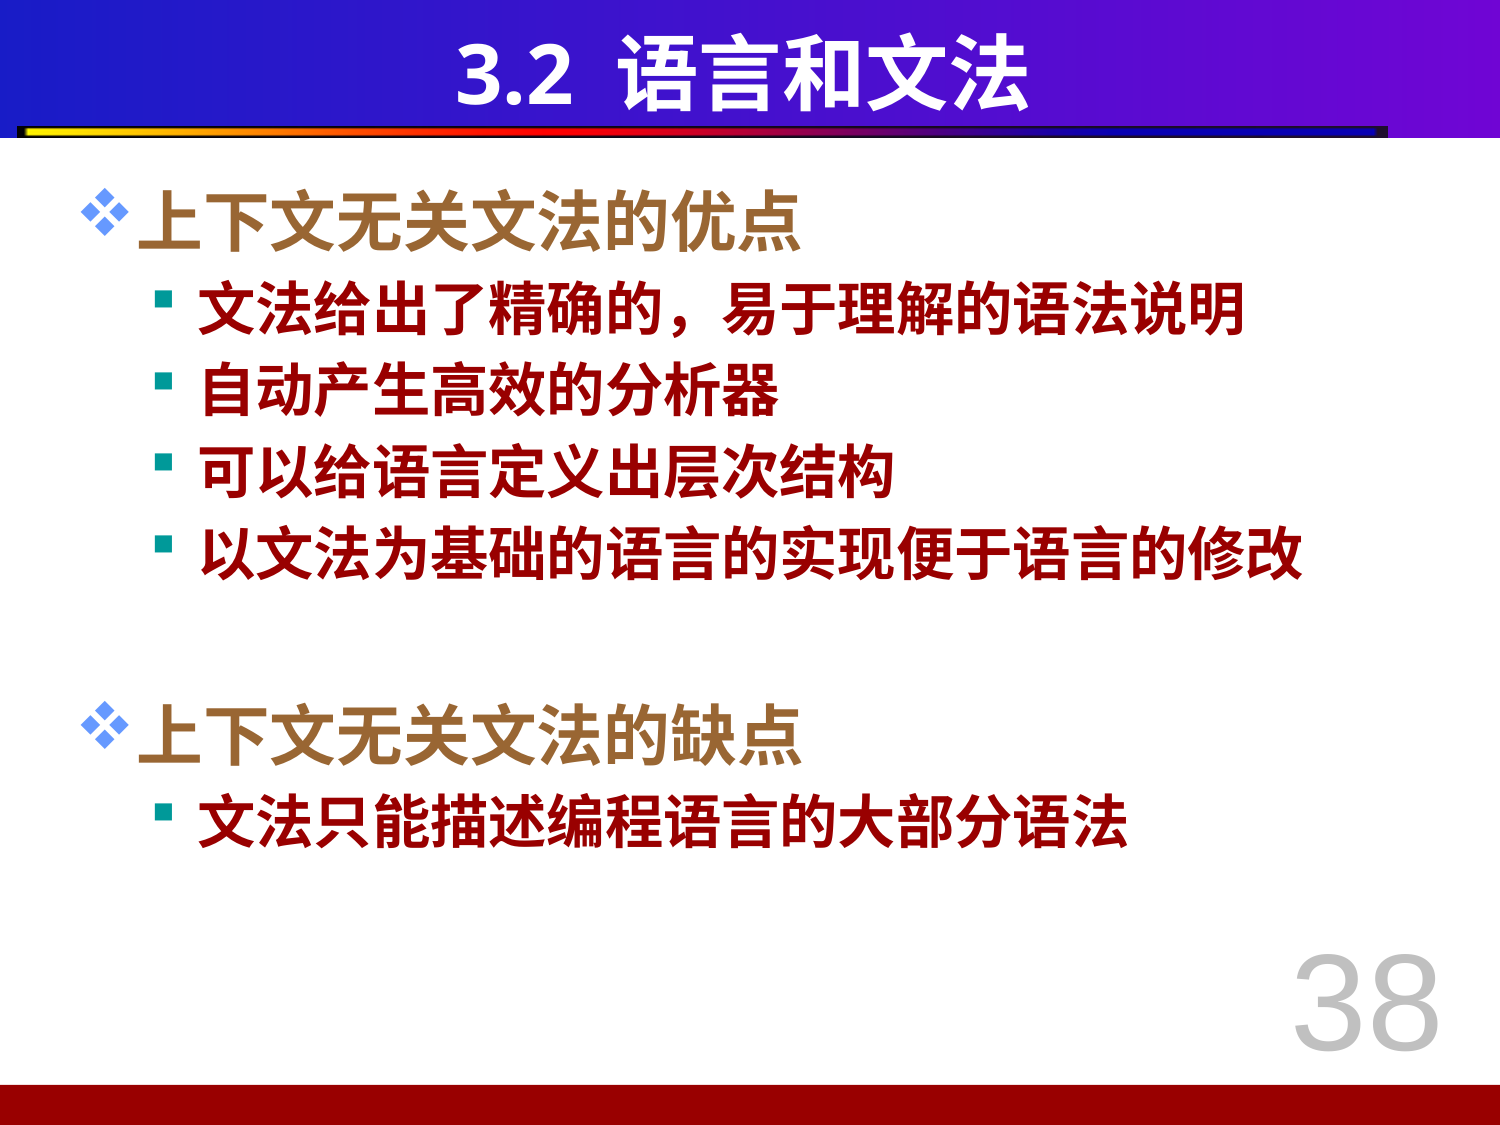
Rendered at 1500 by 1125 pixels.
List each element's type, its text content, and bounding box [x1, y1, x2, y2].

slide_number 38 [1234, 904, 1500, 1118]
picture [17, 126, 1388, 138]
list 上下文无关文法的优点 文法给出了精确的，易于理解的语法说明 自动产生高效的分析器 可以给语言定义出层次结构 以文法为基础的语言的实现便于语言的修改 上下文无关文法的缺点 文法只能描述编程语言的大部分语法 [60, 172, 1424, 923]
title 3.2 语言和文法 [49, 24, 1438, 118]
